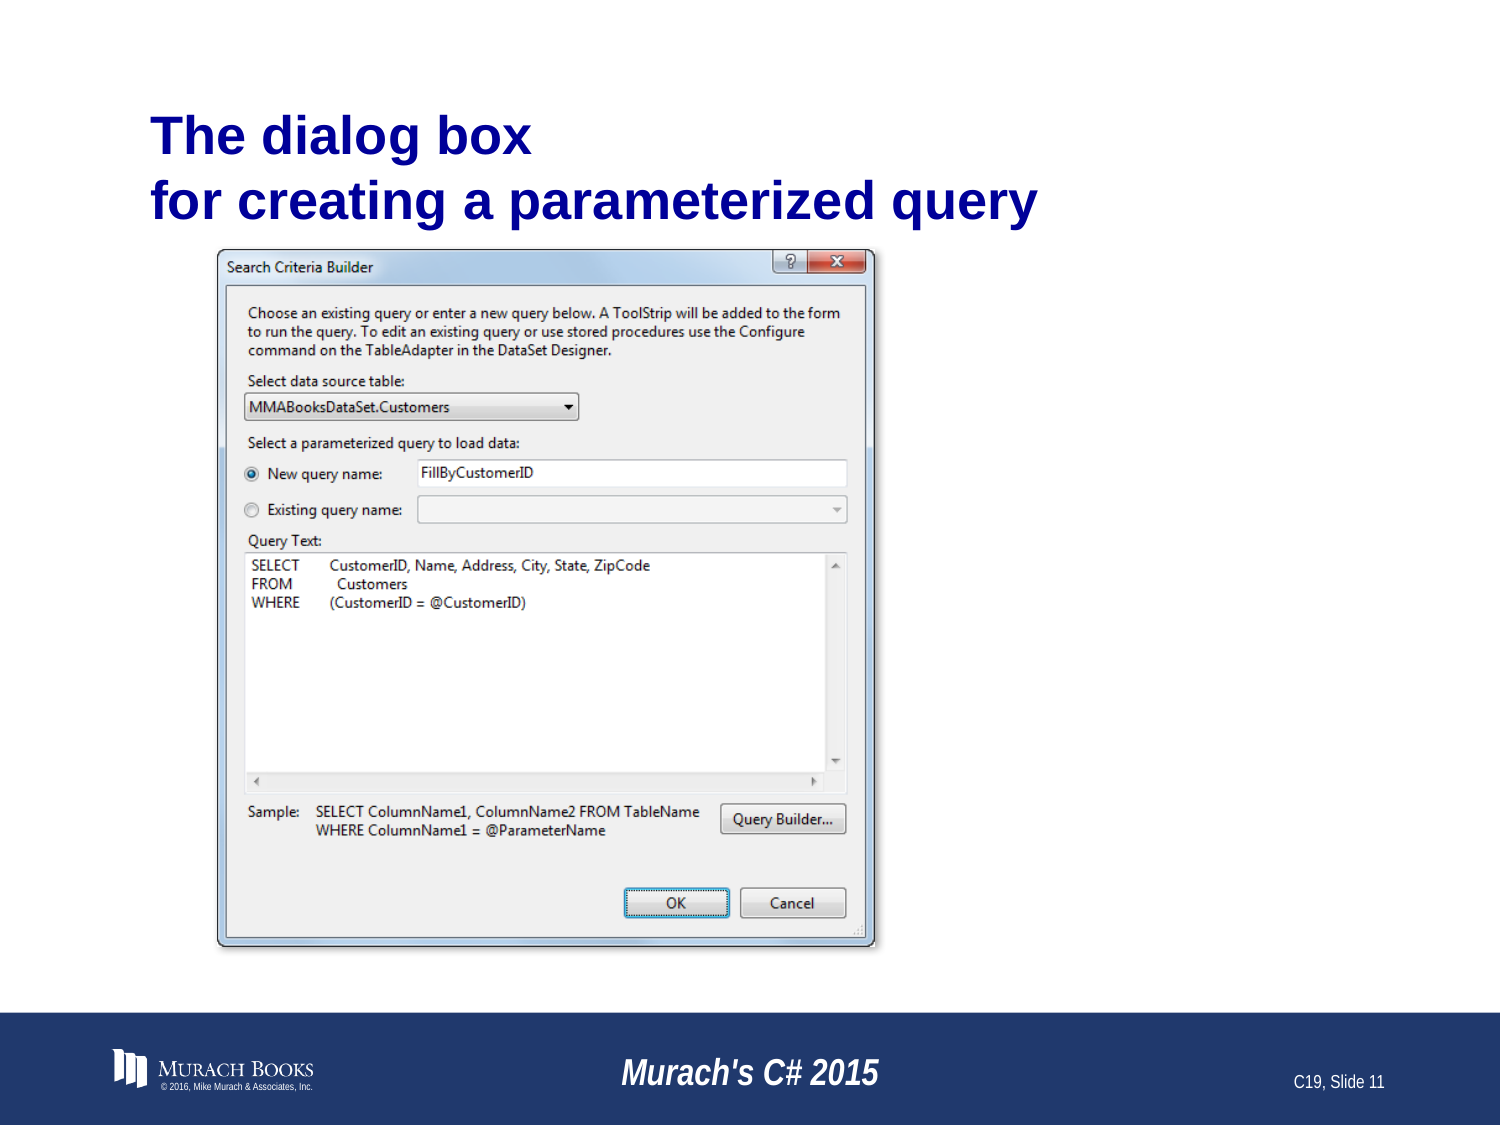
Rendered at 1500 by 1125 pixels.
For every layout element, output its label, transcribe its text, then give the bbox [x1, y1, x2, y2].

footer © 2016, Mike Murach & Associates, Inc. [12, 1025, 463, 1100]
slide_number Murach's C# 2015 [463, 1025, 1050, 1100]
picture [217, 249, 876, 947]
title The dialog box for creating a parameterized query [150, 99, 1350, 232]
slide_number C19, Slide 11 [1087, 1025, 1400, 1100]
